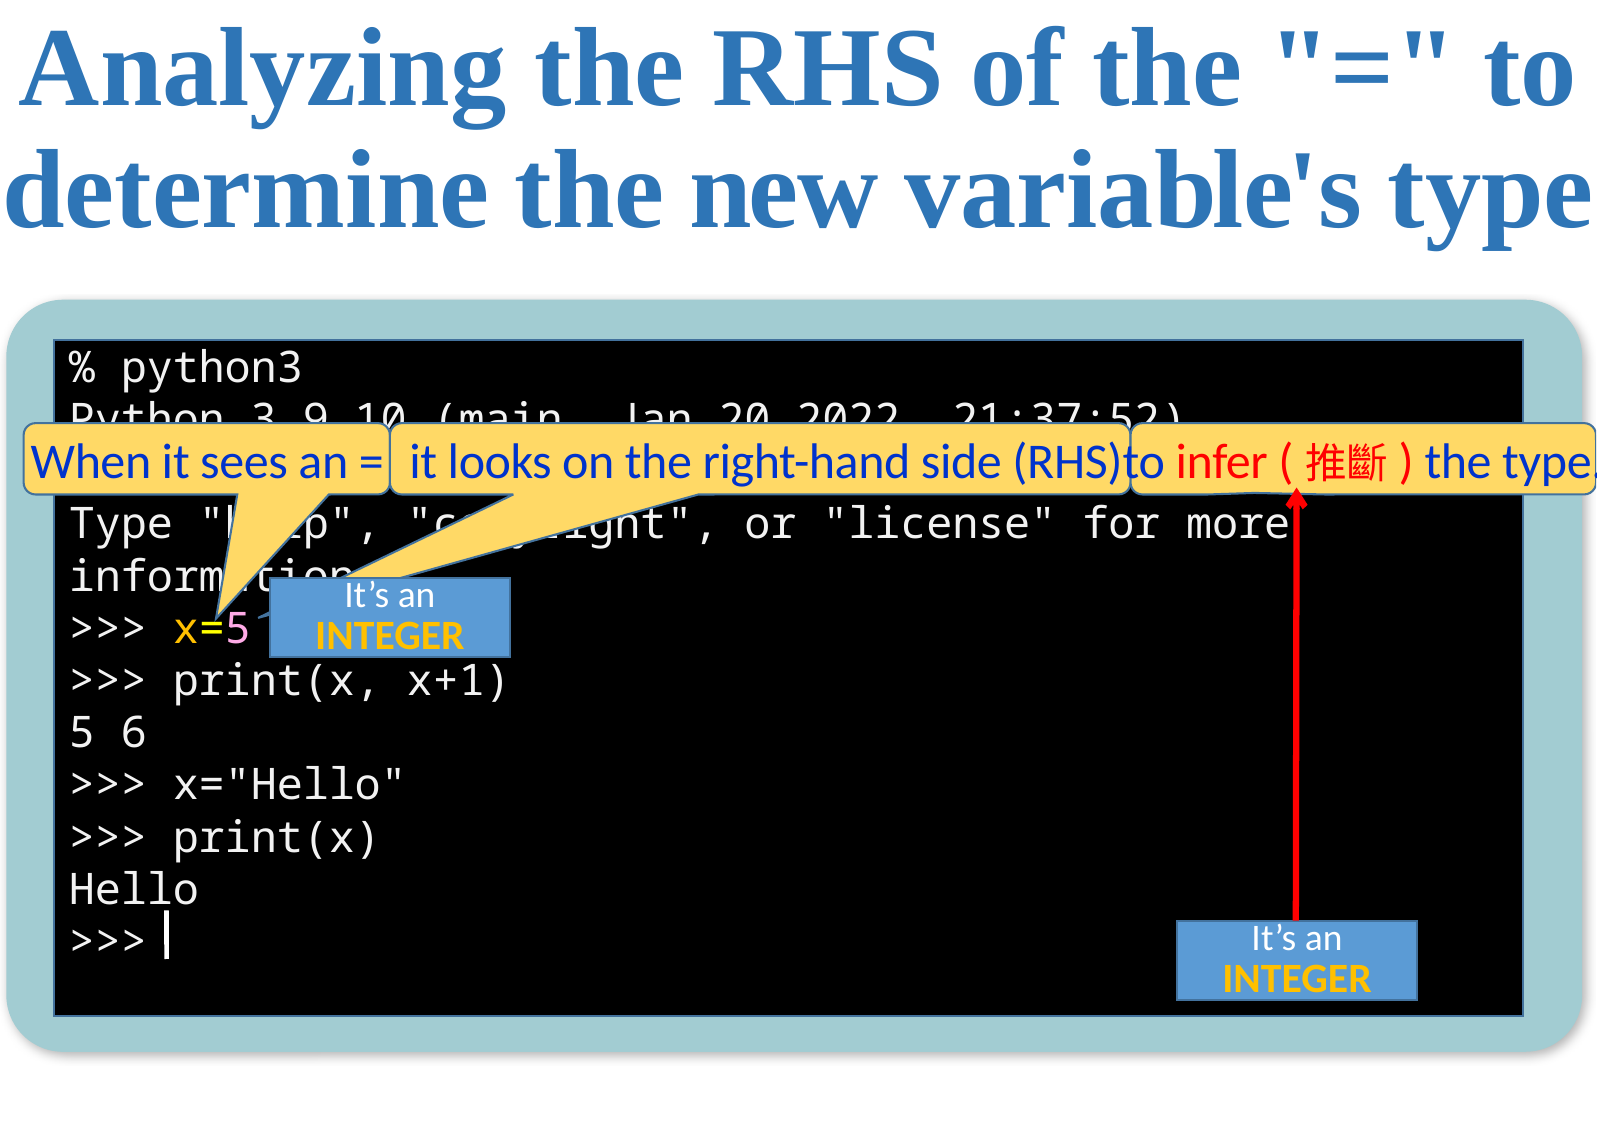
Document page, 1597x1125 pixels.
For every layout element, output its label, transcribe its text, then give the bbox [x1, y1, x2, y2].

text_box % python3 Python 3.9.10 (main, Jan 20 2022, 21:37:52) [GCC 11.2.0] on cygwin Type "help", "copyright", or "license" for more information. x=5 print(x, x+1) 5 6 x="Hello" x="pineapple“ print(x) Hello x="pineapple >>>“ [180, 489, 1524, 1017]
text_box >>> >>> >>> >>> [53, 339, 180, 1017]
title Analyzing the RHS of the "=" to determine the new variable's type [0, 0, 1597, 261]
text_box [5, 298, 1584, 1053]
text_box % python3 Python 3.9.10 (main, Jan 20 2022, 21:37:52) [GCC 11.2.0] on cygwin Type "help", "copyright", or "license" for more information. x=5 print(x, x+1) 5 6 x="Hello" x="pineapple“ print(x) Hello x="pineapple >>>“ [180, 339, 1524, 429]
text_box to infer (推斷) the type. [1129, 422, 1597, 496]
text_box It’s an INTEGER [269, 577, 511, 658]
text_box When it sees an = [180, 422, 390, 622]
text_box It’s an INTEGER [1176, 920, 1418, 1001]
text_box it looks on the right-hand side (RHS) [340, 422, 1130, 577]
text_box When it sees an = [22, 422, 53, 496]
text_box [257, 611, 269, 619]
